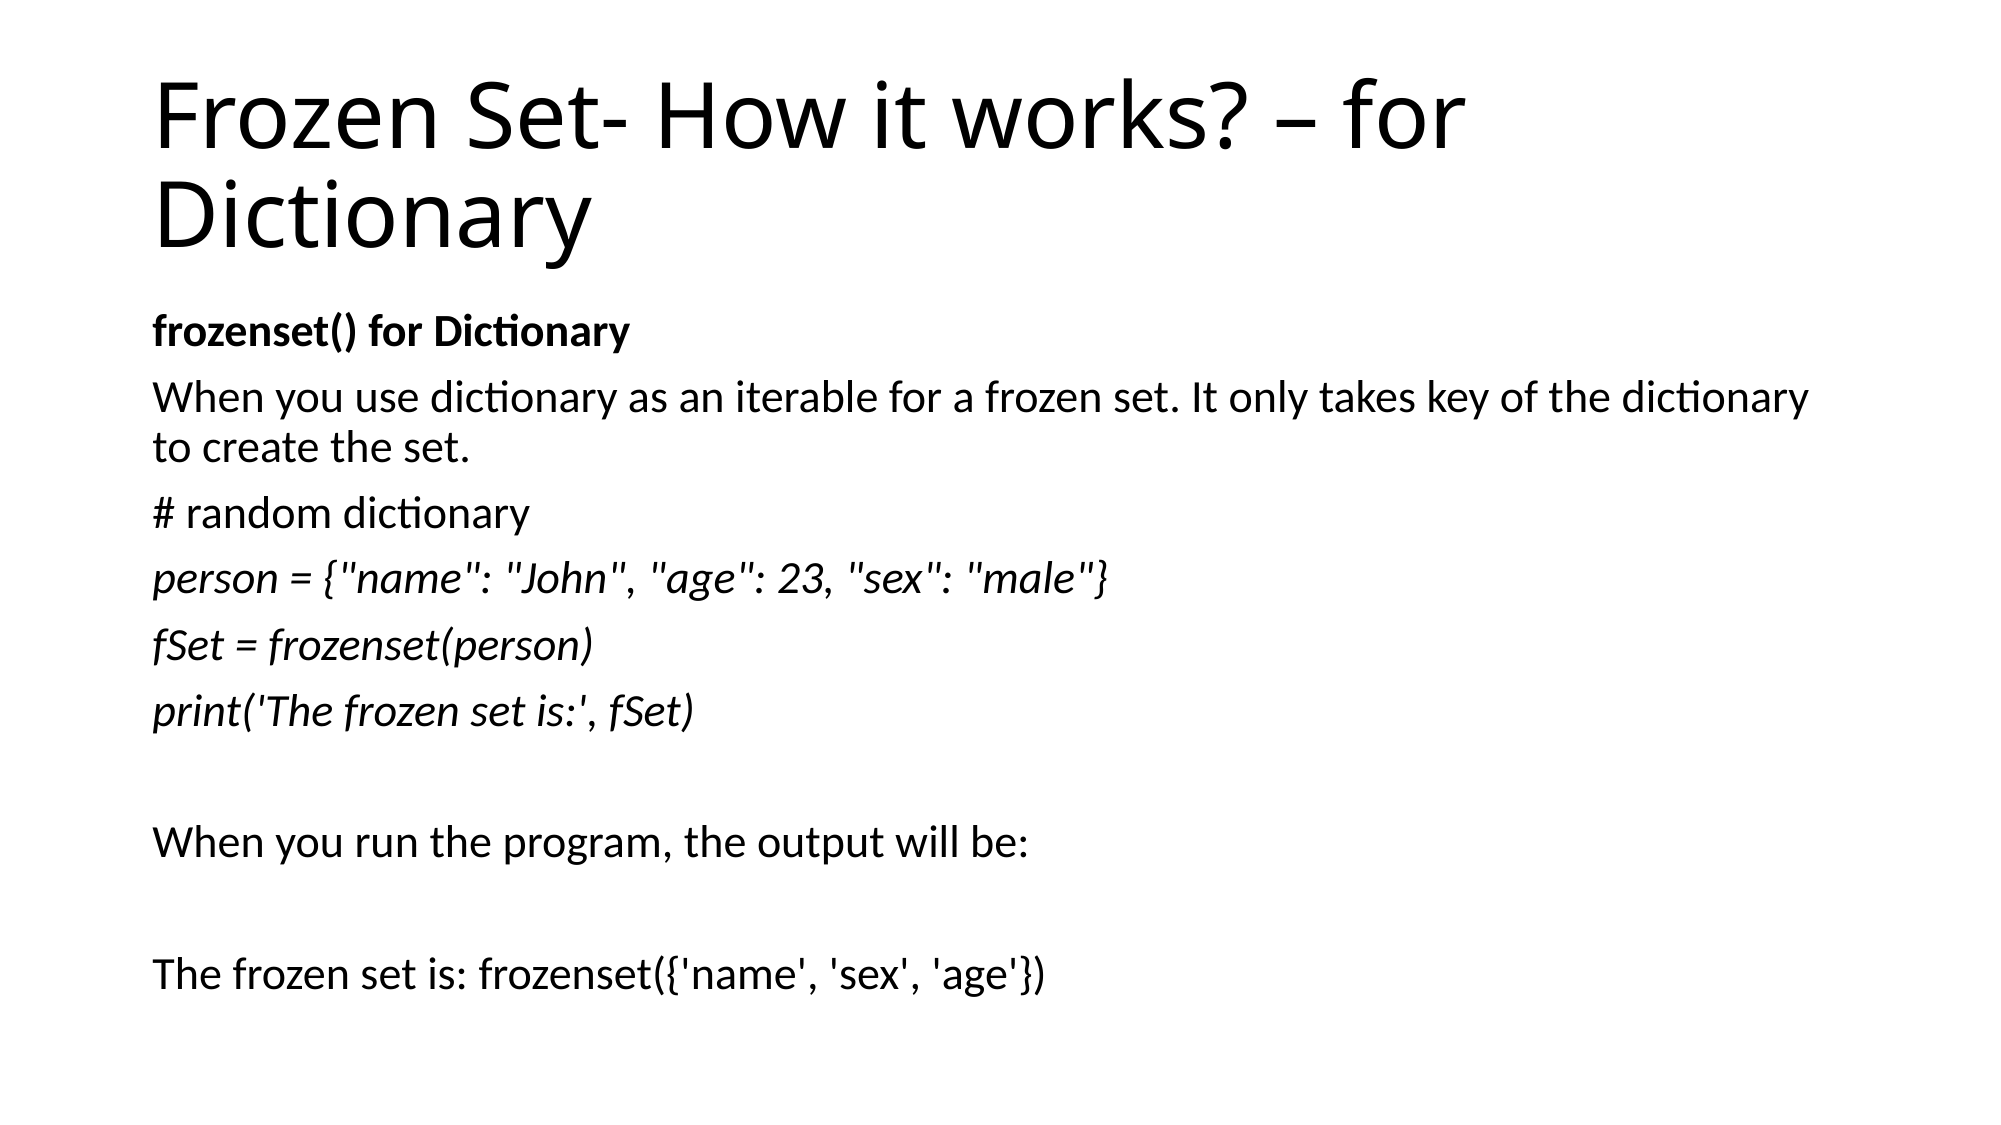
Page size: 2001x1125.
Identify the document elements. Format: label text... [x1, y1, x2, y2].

title Frozen Set- How it works? – for Dictionary [137, 59, 1863, 278]
list frozenset() for Dictionary When you use dictionary as an iterable for a frozen set. It only takes key of the dictionary to create the set. # random dictionary person = {"name": "John", "age": 23, "sex": "male"} fSet = frozenset(person) print('The frozen set is:', fSet) When you run the program, the output will be: The frozen set is: frozenset({'name', 'sex', 'age'}) [137, 299, 1863, 1014]
